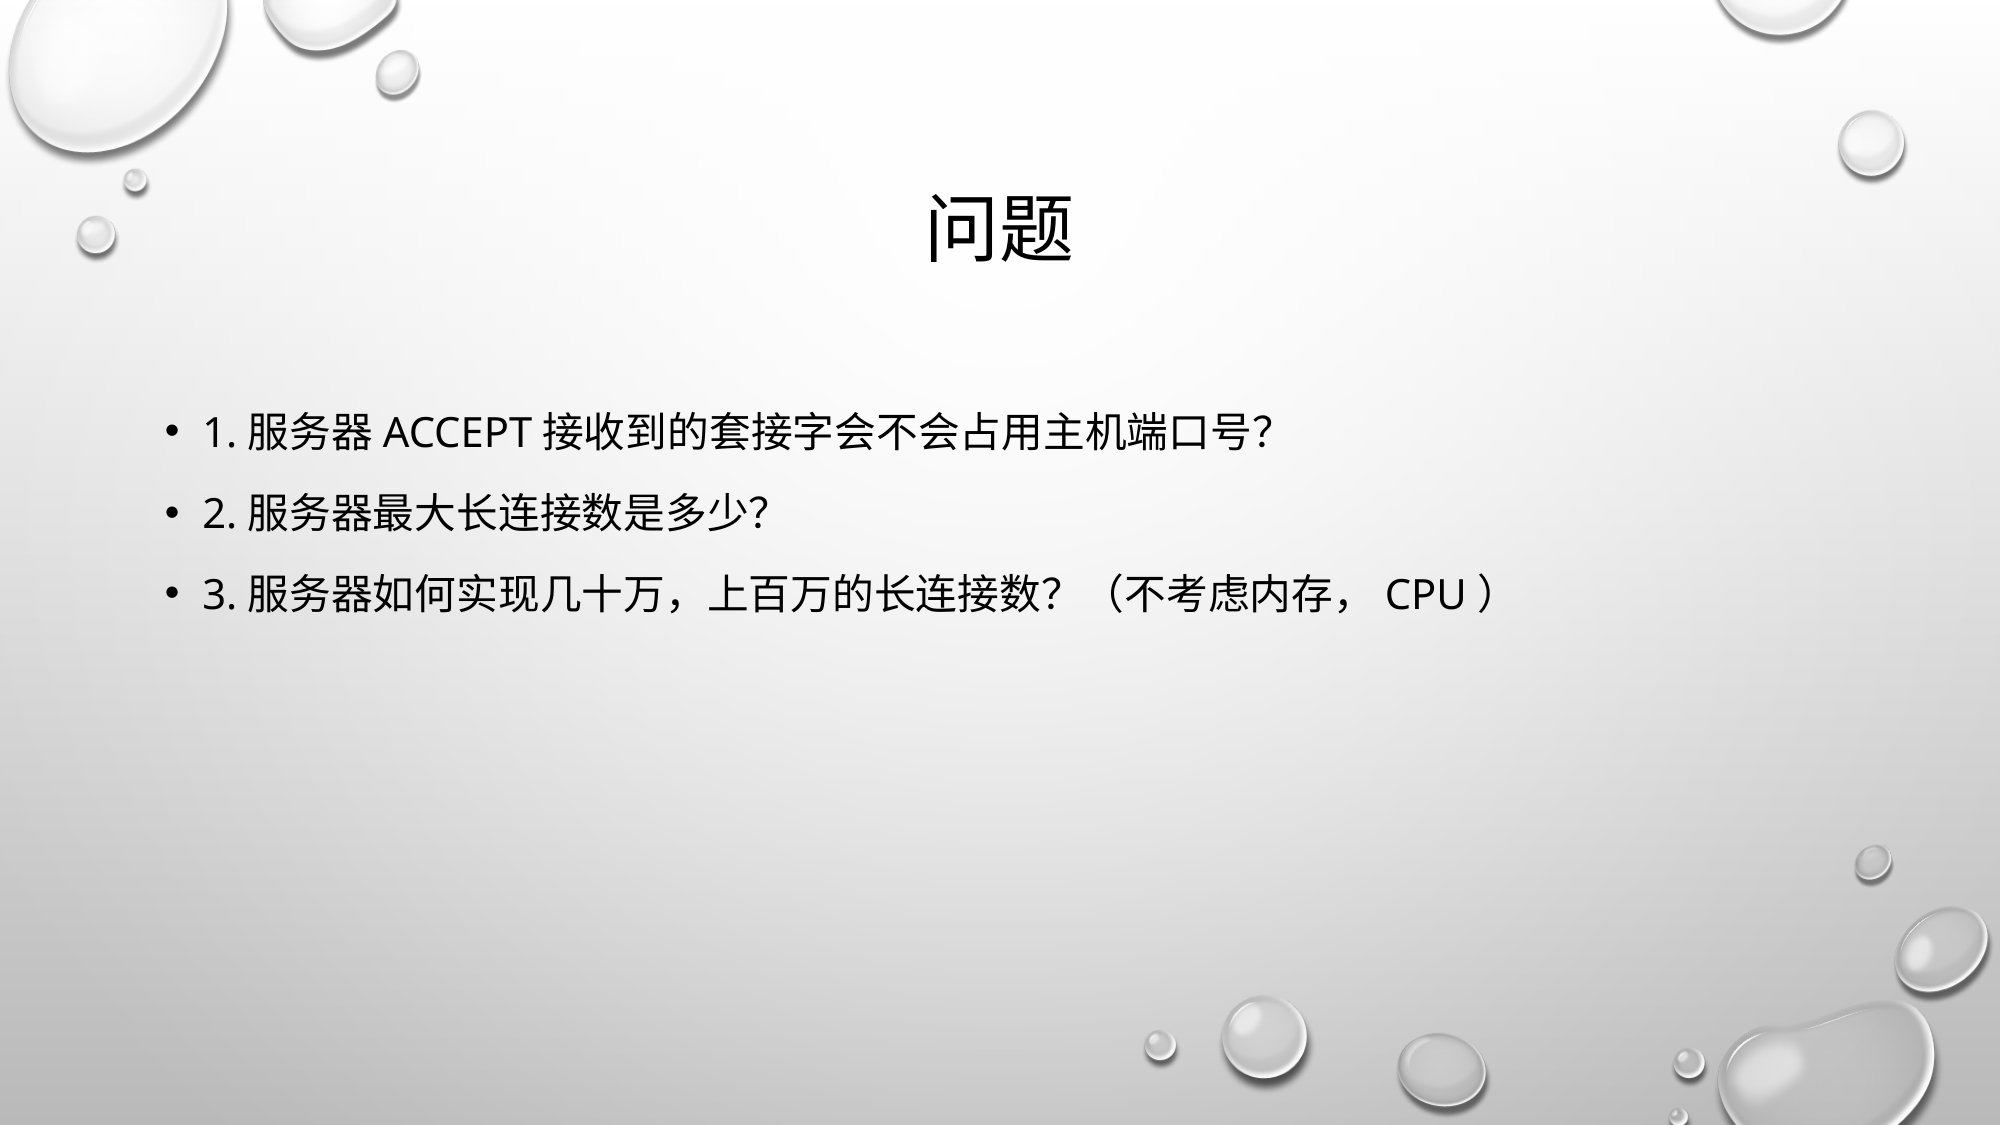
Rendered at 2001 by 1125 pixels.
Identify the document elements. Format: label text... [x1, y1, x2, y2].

list 1.服务器accept接收到的套接字会不会占用主机端口号？ 2.服务器最大长连接数是多少？ 3.服务器如何实现几十万，上百万的长连接数？（不考虑内存，cpu） [149, 388, 1850, 950]
title 问题 [149, 101, 1851, 364]
picture [0, 0, 2000, 1125]
